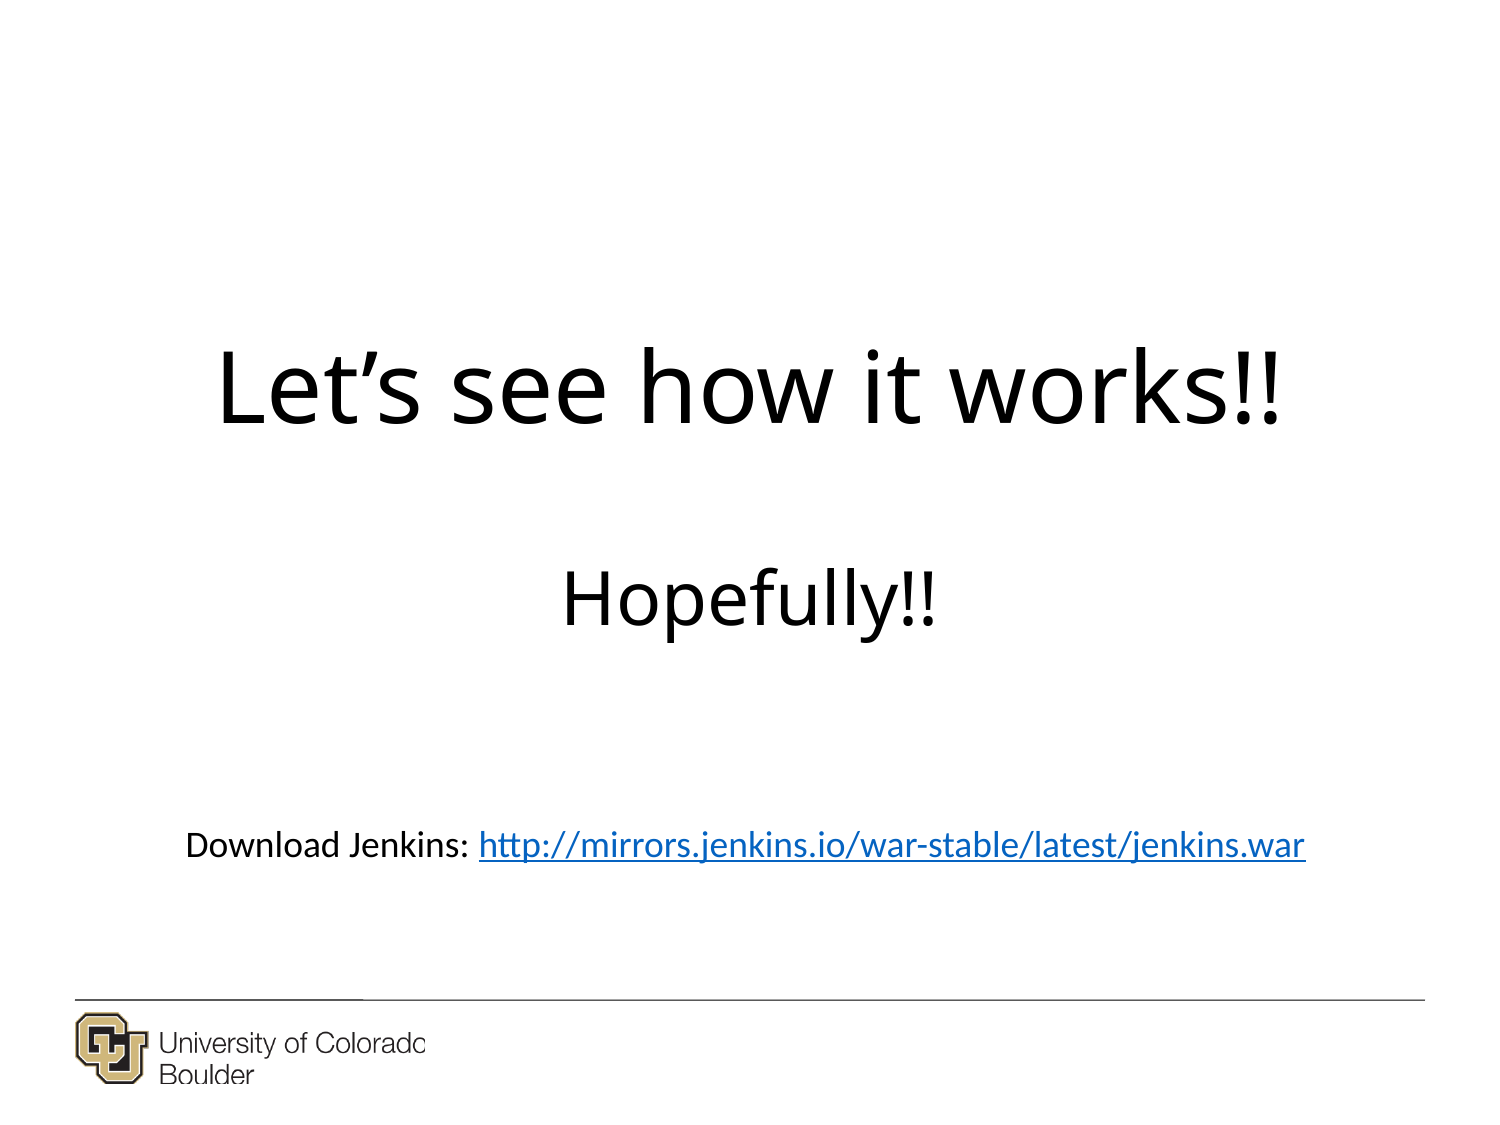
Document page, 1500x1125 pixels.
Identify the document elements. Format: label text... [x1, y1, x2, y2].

text_box Let’s see how it works!! [0, 274, 1500, 493]
text_box Download Jenkins: http://mirrors.jenkins.io/war-stable/latest/jenkins.war [0, 762, 1500, 918]
title Hopefully!! [0, 493, 1500, 710]
